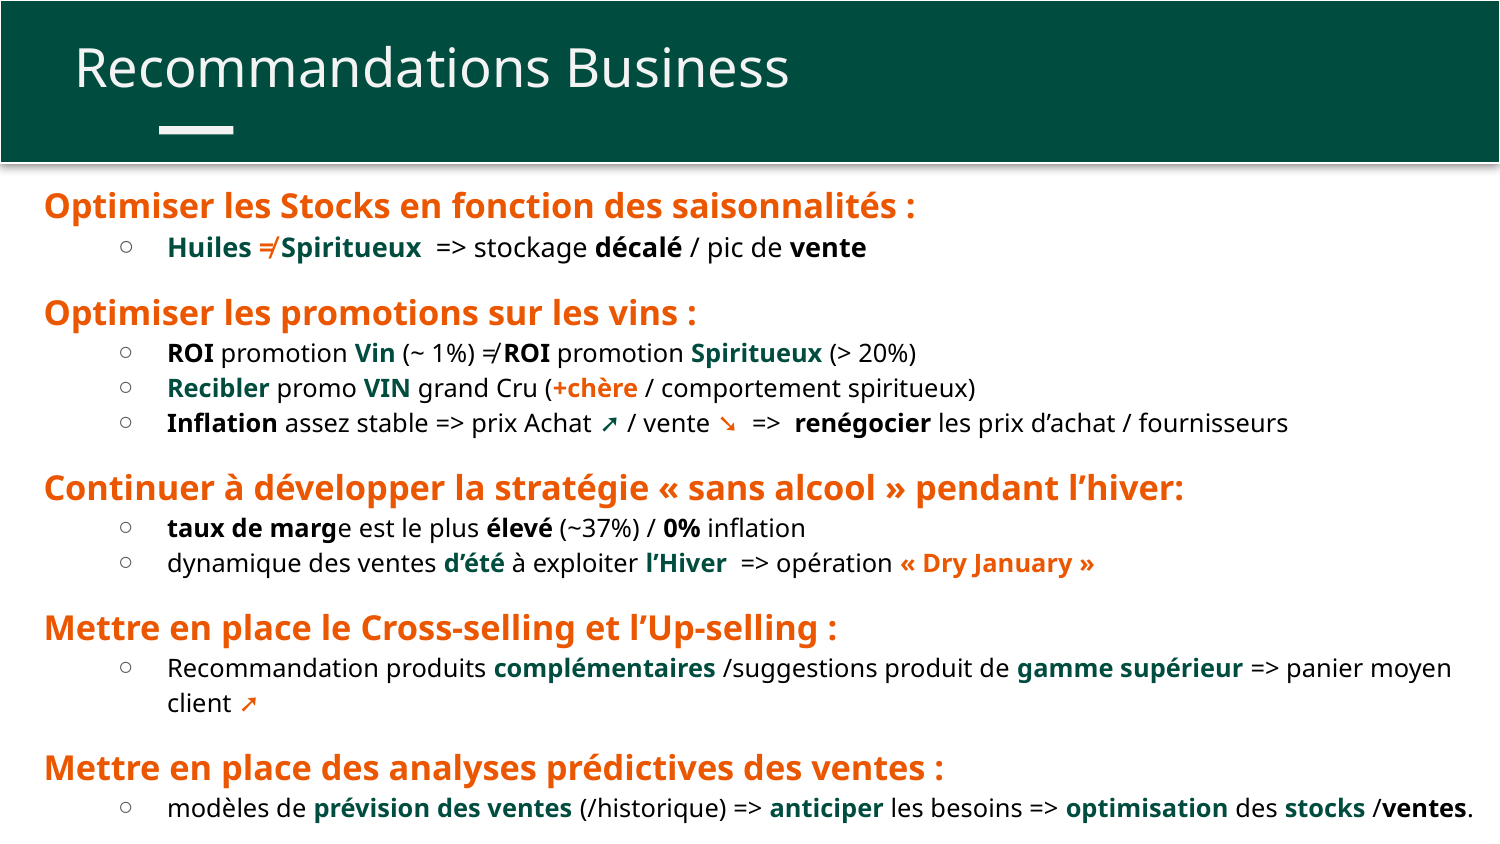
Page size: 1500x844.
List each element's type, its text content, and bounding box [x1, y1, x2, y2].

text_box [159, 126, 234, 135]
text_box Recommandations Business [59, 18, 1500, 163]
list Optimiser les Stocks en fonction des saisonnalités : Huiles ≠ Spiritueux => stockage décalé / pic de vente Optimiser les promotions sur les vins : ROI promotion Vin (~ 1%) ≠ ROI promotion Spiritueux (> 20%) Recibler promo VIN grand Cru (+chère / comportement spiritueux) Inflation assez stable => prix Achat ➚ / vente ➘ => renégocier les prix d’achat / fournisseurs Continuer à développer la stratégie « sans alcool » pendant l’hiver: taux de marge est le plus élevé (~37%) / 0% inflation dynamique des ventes d’été à exploiter l’Hiver => opération « Dry January » Mettre en place le Cross-selling et l’Up-selling : Recommandation produits complémentaires /suggestions produit de gamme supérieur => panier moyen client ➚ Mettre en place des analyses prédictives des ventes : modèles de prévision des ventes (/historique) => anticiper les besoins => optimisation des stocks /ventes. [10, 173, 1500, 844]
text_box [0, 0, 1500, 163]
